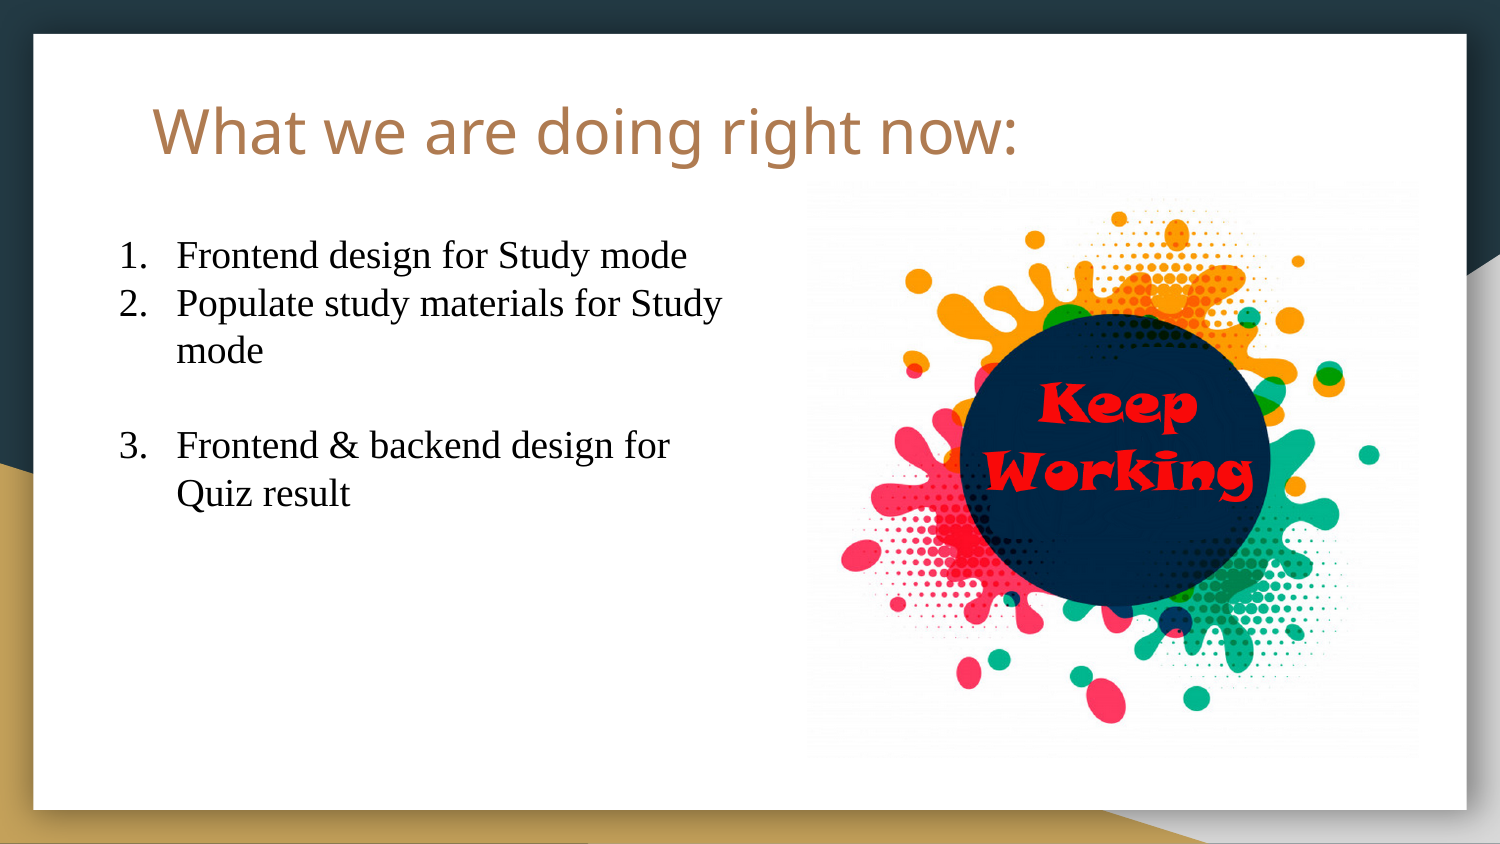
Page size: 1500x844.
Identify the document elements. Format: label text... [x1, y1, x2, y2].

text_box Frontend design for Study mode Populate study materials for Study mode Frontend & backend design for Quiz result [86, 214, 750, 625]
picture [807, 180, 1420, 758]
title What we are doing right now: [137, 76, 1370, 234]
